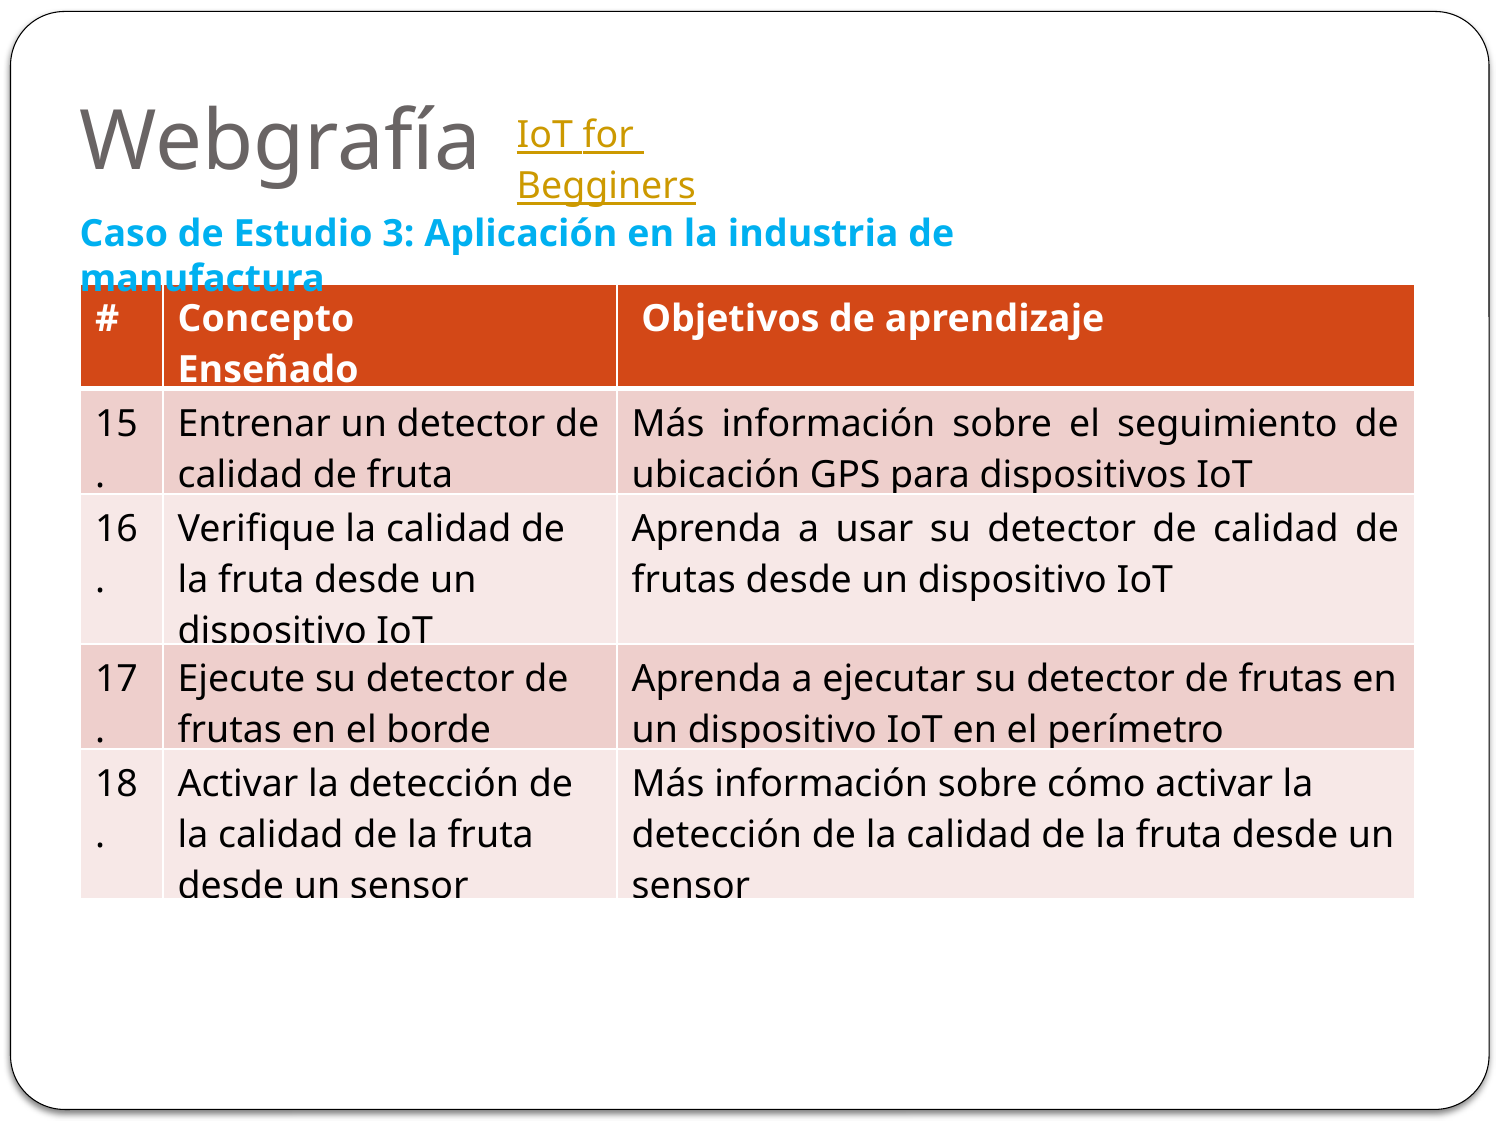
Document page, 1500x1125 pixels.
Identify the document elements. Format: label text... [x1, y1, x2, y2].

table_cell Más información sobre cómo activar la detección de la calidad de la fruta desde un sensor [618, 750, 1414, 898]
table_header # [81, 306, 162, 386]
table_cell 17. [81, 645, 162, 748]
table_cell 15. [81, 391, 162, 493]
table_cell 18. [81, 750, 162, 898]
title Webgrafía [64, 65, 523, 201]
table_cell Ejecute su detector de frutas en el borde [164, 645, 616, 748]
table_cell Más información sobre el seguimiento de ubicación GPS para dispositivos IoT [618, 391, 1414, 493]
table_cell Entrenar un detector de calidad de fruta [164, 391, 616, 493]
table_cell Verifique la calidad de la fruta desde un dispositivo IoT [164, 495, 616, 643]
table_cell Activar la detección de la calidad de la fruta desde un sensor [164, 750, 616, 898]
table_cell Aprenda a usar su detector de calidad de frutas desde un dispositivo IoT [618, 495, 1414, 643]
table_cell Aprenda a ejecutar su detector de frutas en un dispositivo IoT en el perímetro [618, 645, 1414, 748]
table_header Concepto Enseñado [164, 306, 616, 386]
text_box IoT for Begginers [501, 103, 798, 201]
table_cell 16. [81, 495, 162, 643]
text_box Caso de Estudio 3: Aplicación en la industria de manufactura [64, 201, 1126, 306]
table_header Objetivos de aprendizaje [618, 285, 1414, 386]
